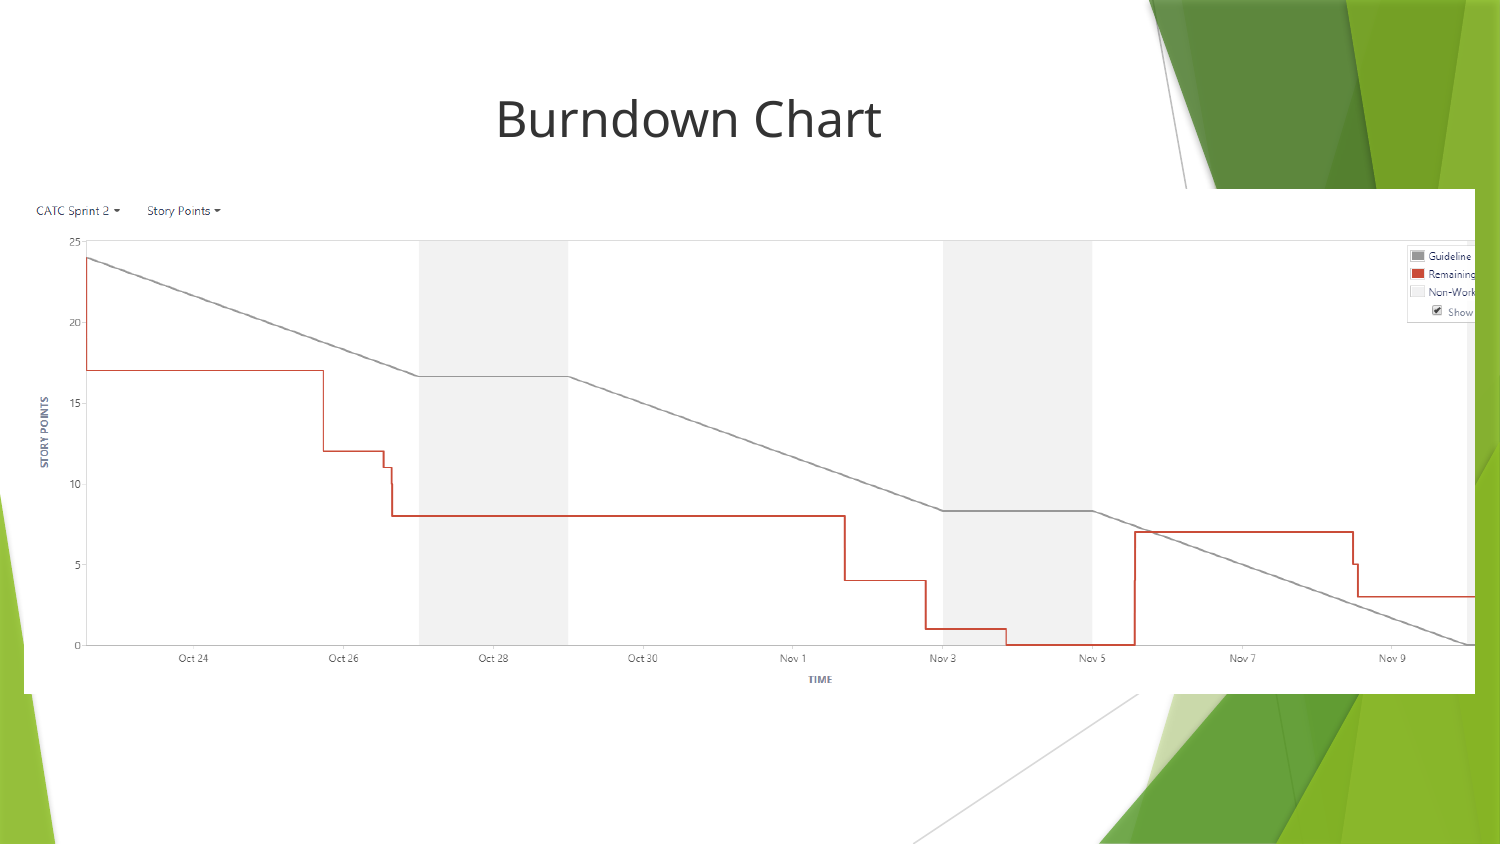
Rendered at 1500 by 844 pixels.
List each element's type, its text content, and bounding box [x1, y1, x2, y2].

title Burndown Chart [51, 72, 1449, 167]
picture [24, 189, 1476, 695]
